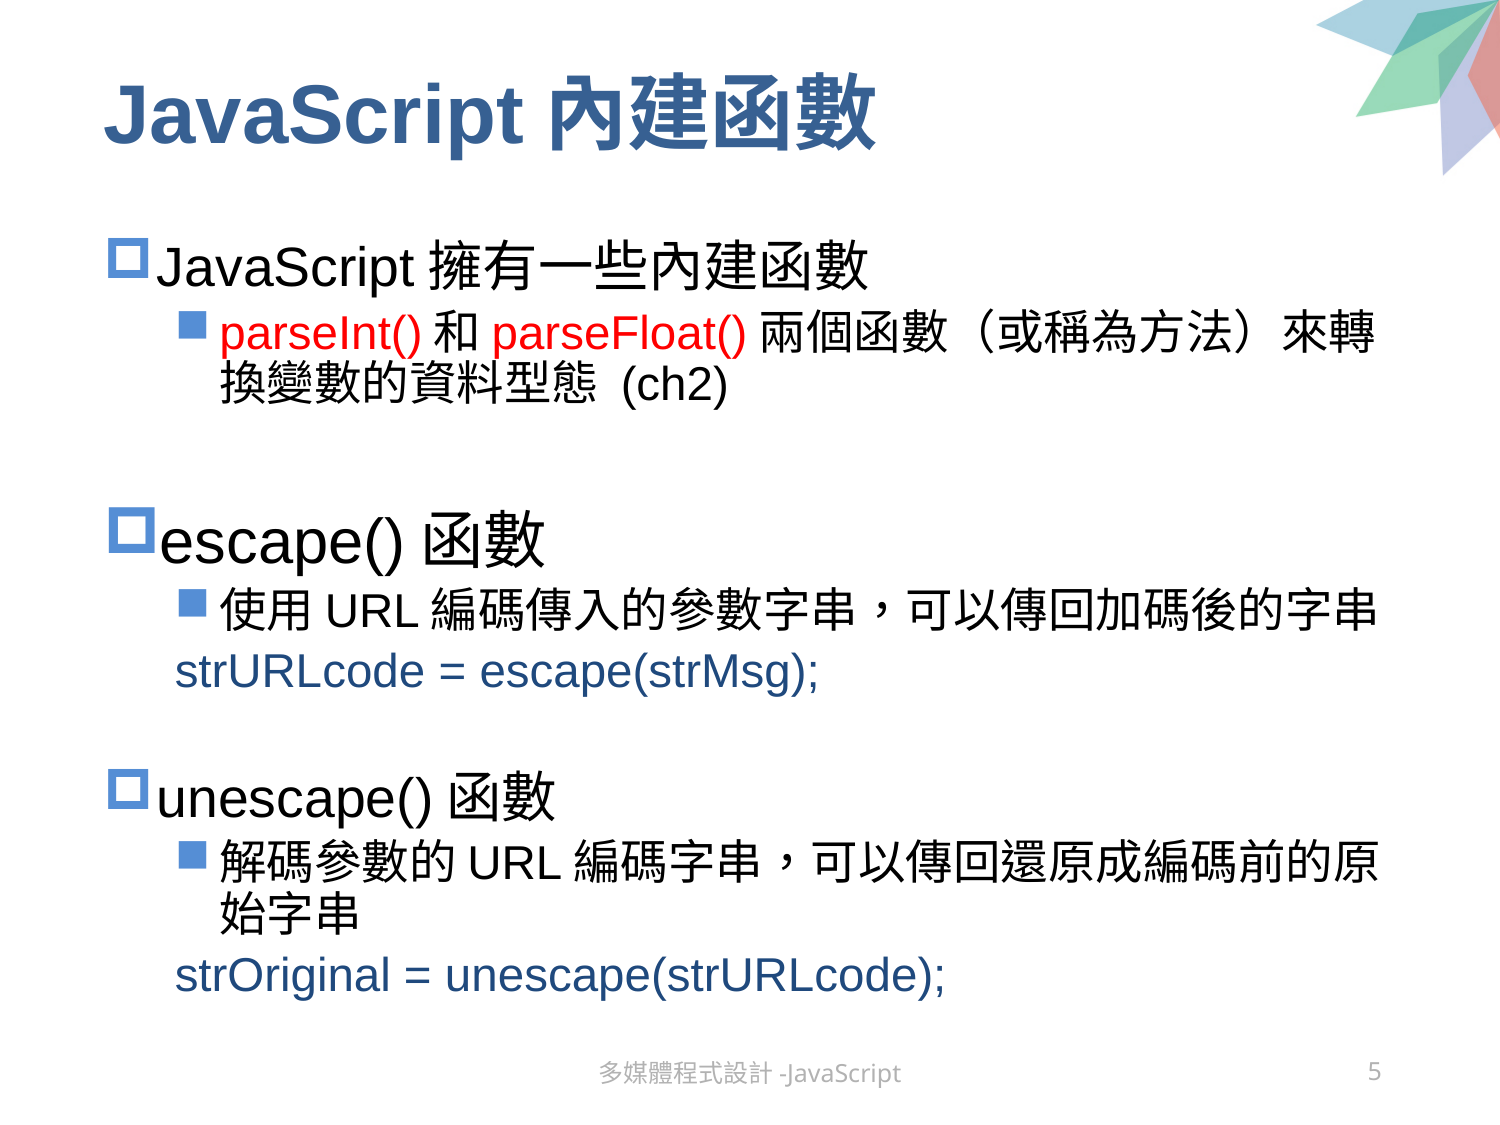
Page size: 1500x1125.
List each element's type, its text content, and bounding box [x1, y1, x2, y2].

title JavaScript內建函數 [88, 7, 1397, 213]
slide_number 5 [1059, 1042, 1397, 1103]
list JavaScript擁有一些內建函數 parseInt()和parseFloat()兩個函數（或稱為方法）來轉換變數的資料型態 (ch2) escape()函數 使用URL編碼傳入的參數字串，可以傳回加碼後的字串 strURLcode = escape(strMsg); unescape()函數 解碼參數的URL編碼字串，可以傳回還原成編碼前的原始字串 strOriginal = unescape(strURLcode); [88, 231, 1397, 1024]
footer 多媒體程式設計-JavaScript [496, 1042, 1004, 1103]
picture [0, 0, 1500, 1125]
